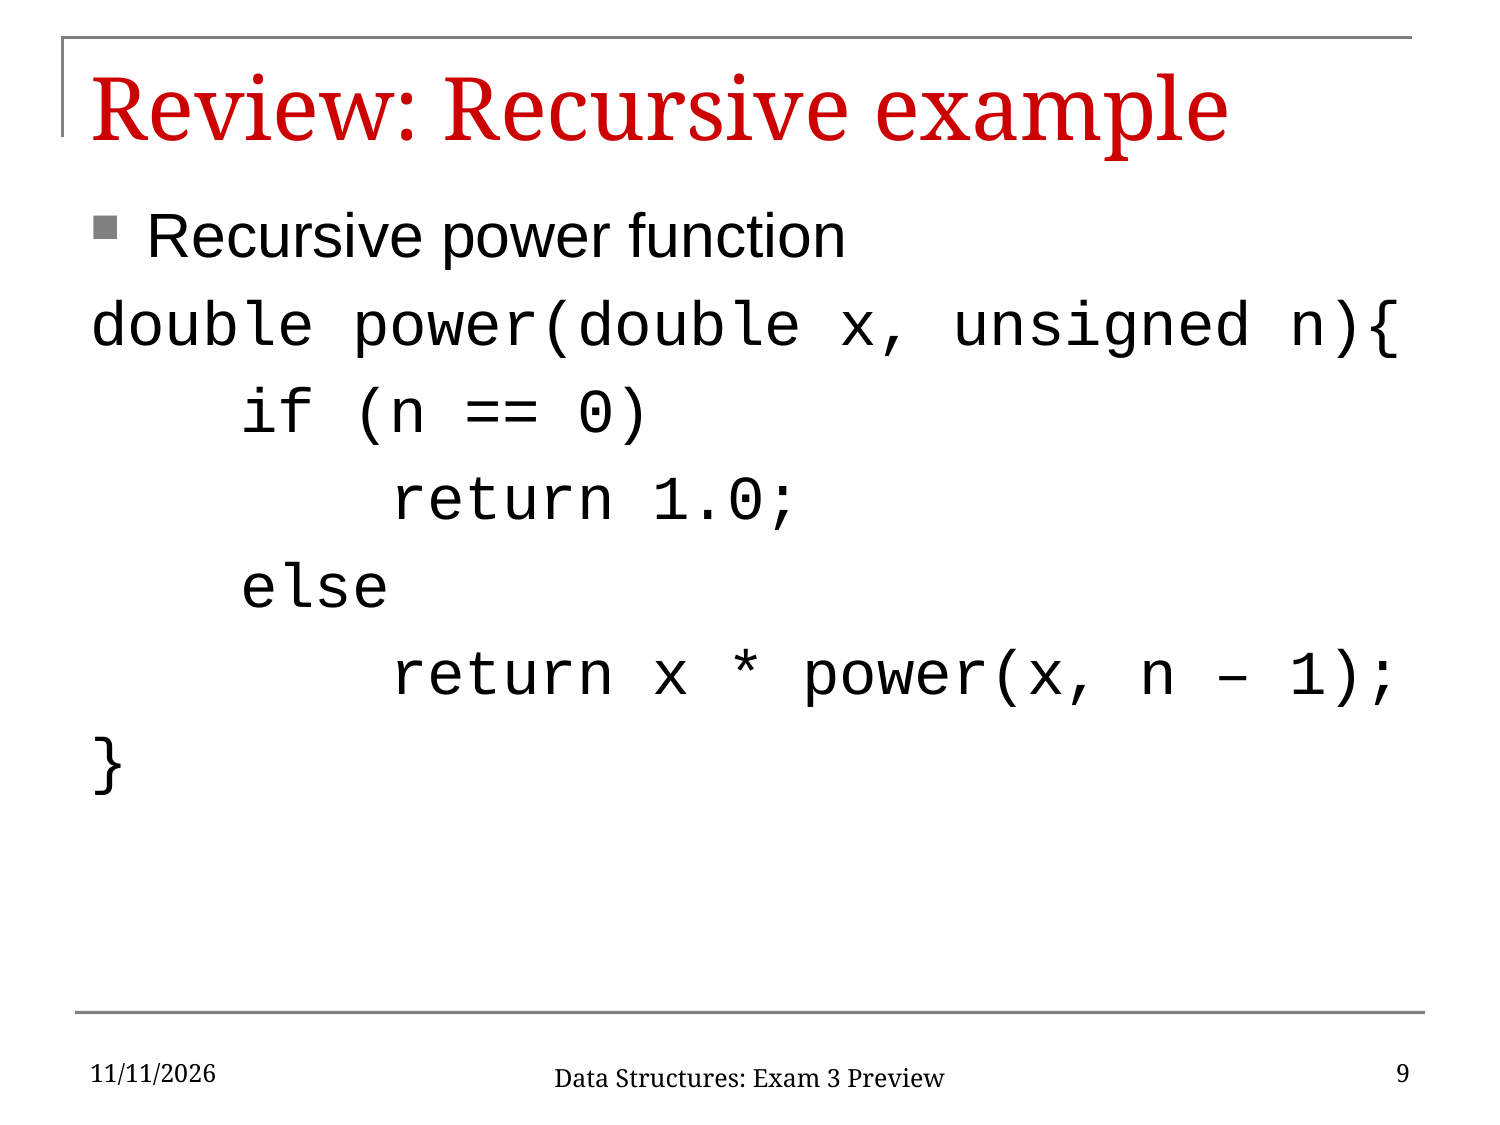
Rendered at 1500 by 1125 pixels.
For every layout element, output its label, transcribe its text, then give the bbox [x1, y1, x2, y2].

title Review: Recursive example [75, 45, 1425, 163]
footer Data Structures: Exam 3 Preview [512, 1024, 988, 1101]
list Recursive power function double power(double x, unsigned n){ if (n == 0) return 1.0; else return x * power(x, n – 1); } [75, 187, 1425, 1006]
slide_number 9 [1074, 1023, 1426, 1100]
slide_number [74, 1023, 426, 1100]
